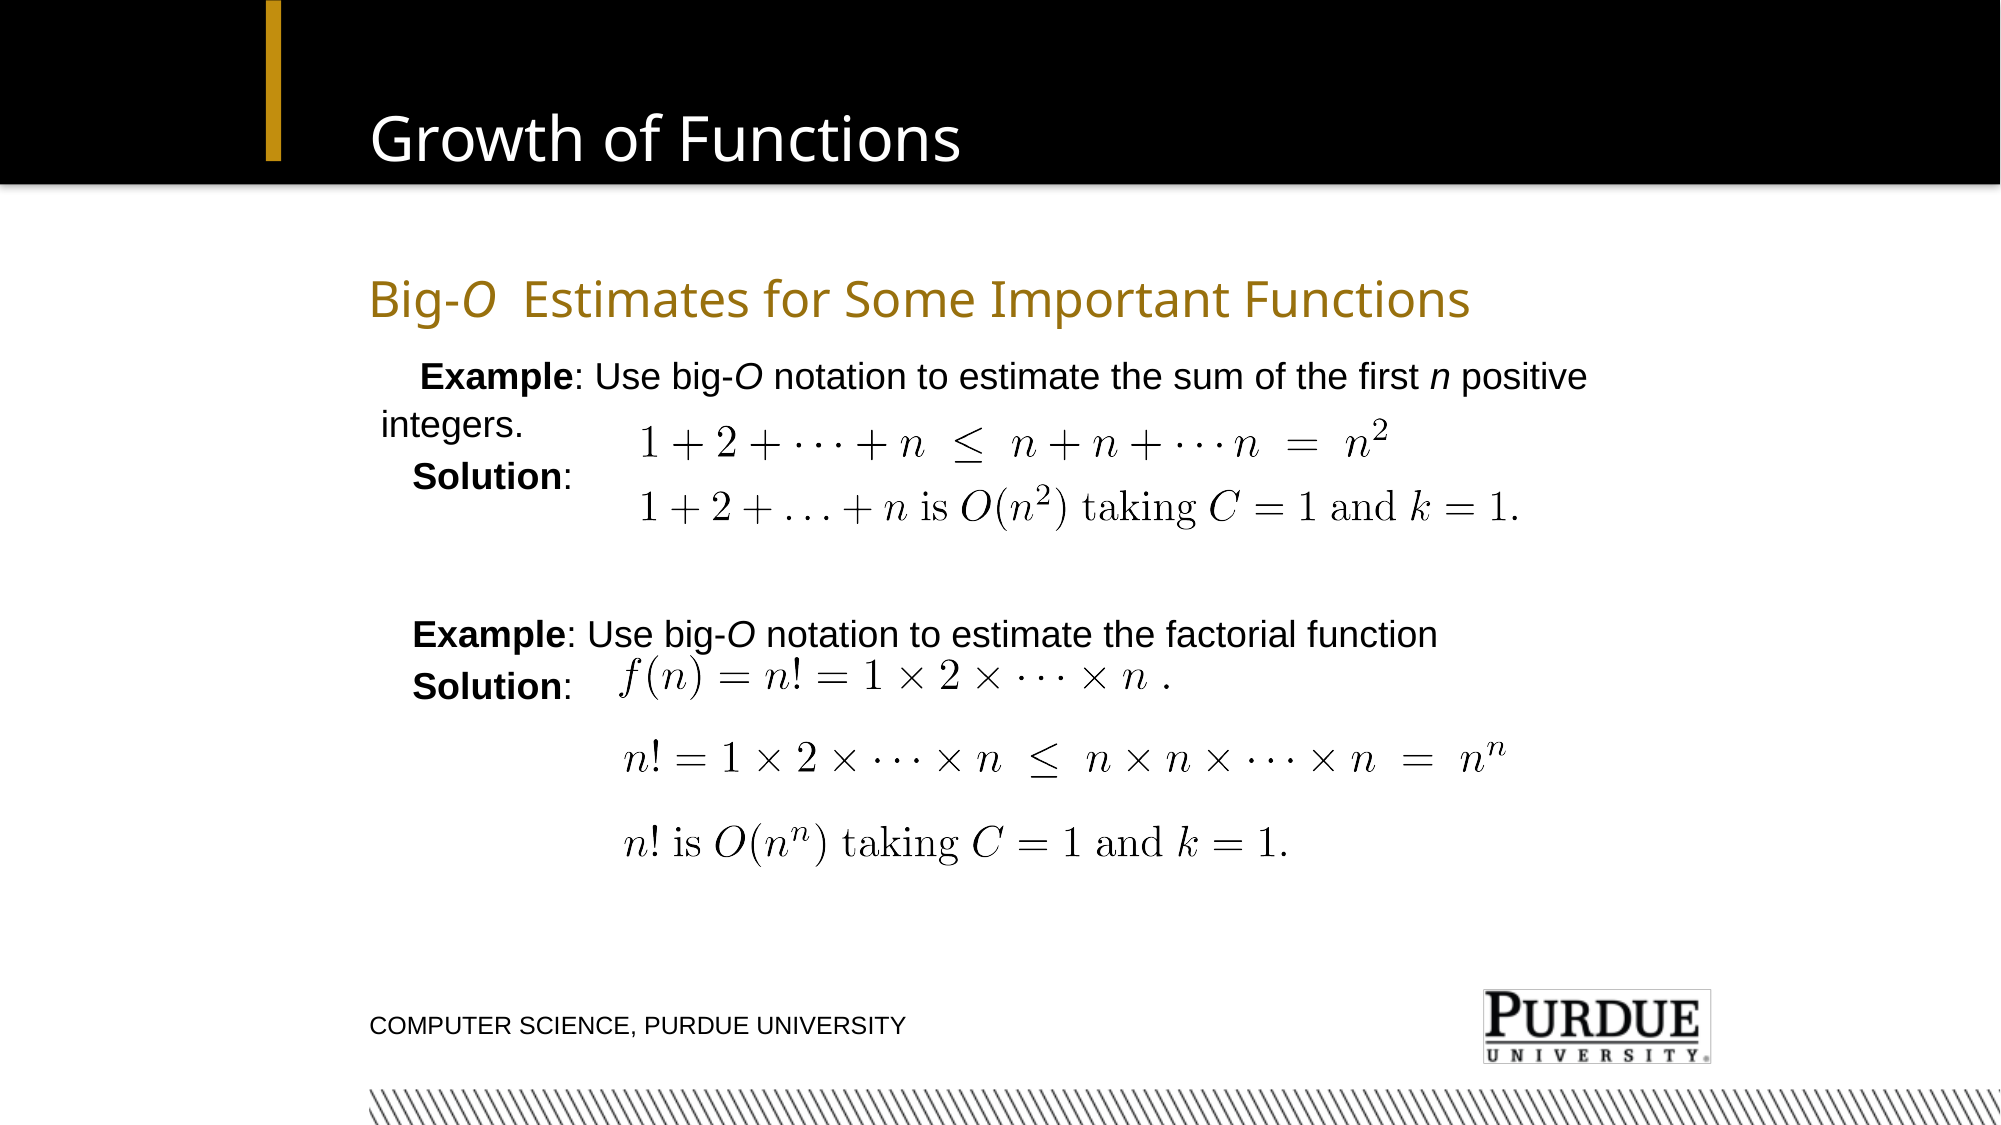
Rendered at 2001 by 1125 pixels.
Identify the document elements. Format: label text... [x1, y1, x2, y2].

picture [642, 484, 1518, 531]
title Growth of Functions [369, 98, 1704, 186]
picture [624, 823, 1286, 868]
text_box Example: Use big-O notation to estimate the sum of the first n positive integers. Solution: Example: Use big-O notation to estimate the factorial function Solution: [380, 339, 1731, 1060]
picture [619, 655, 1169, 701]
picture [624, 739, 1506, 778]
list Big-O Estimates for Some Important Functions [368, 267, 1704, 337]
picture [642, 418, 1387, 463]
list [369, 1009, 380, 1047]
